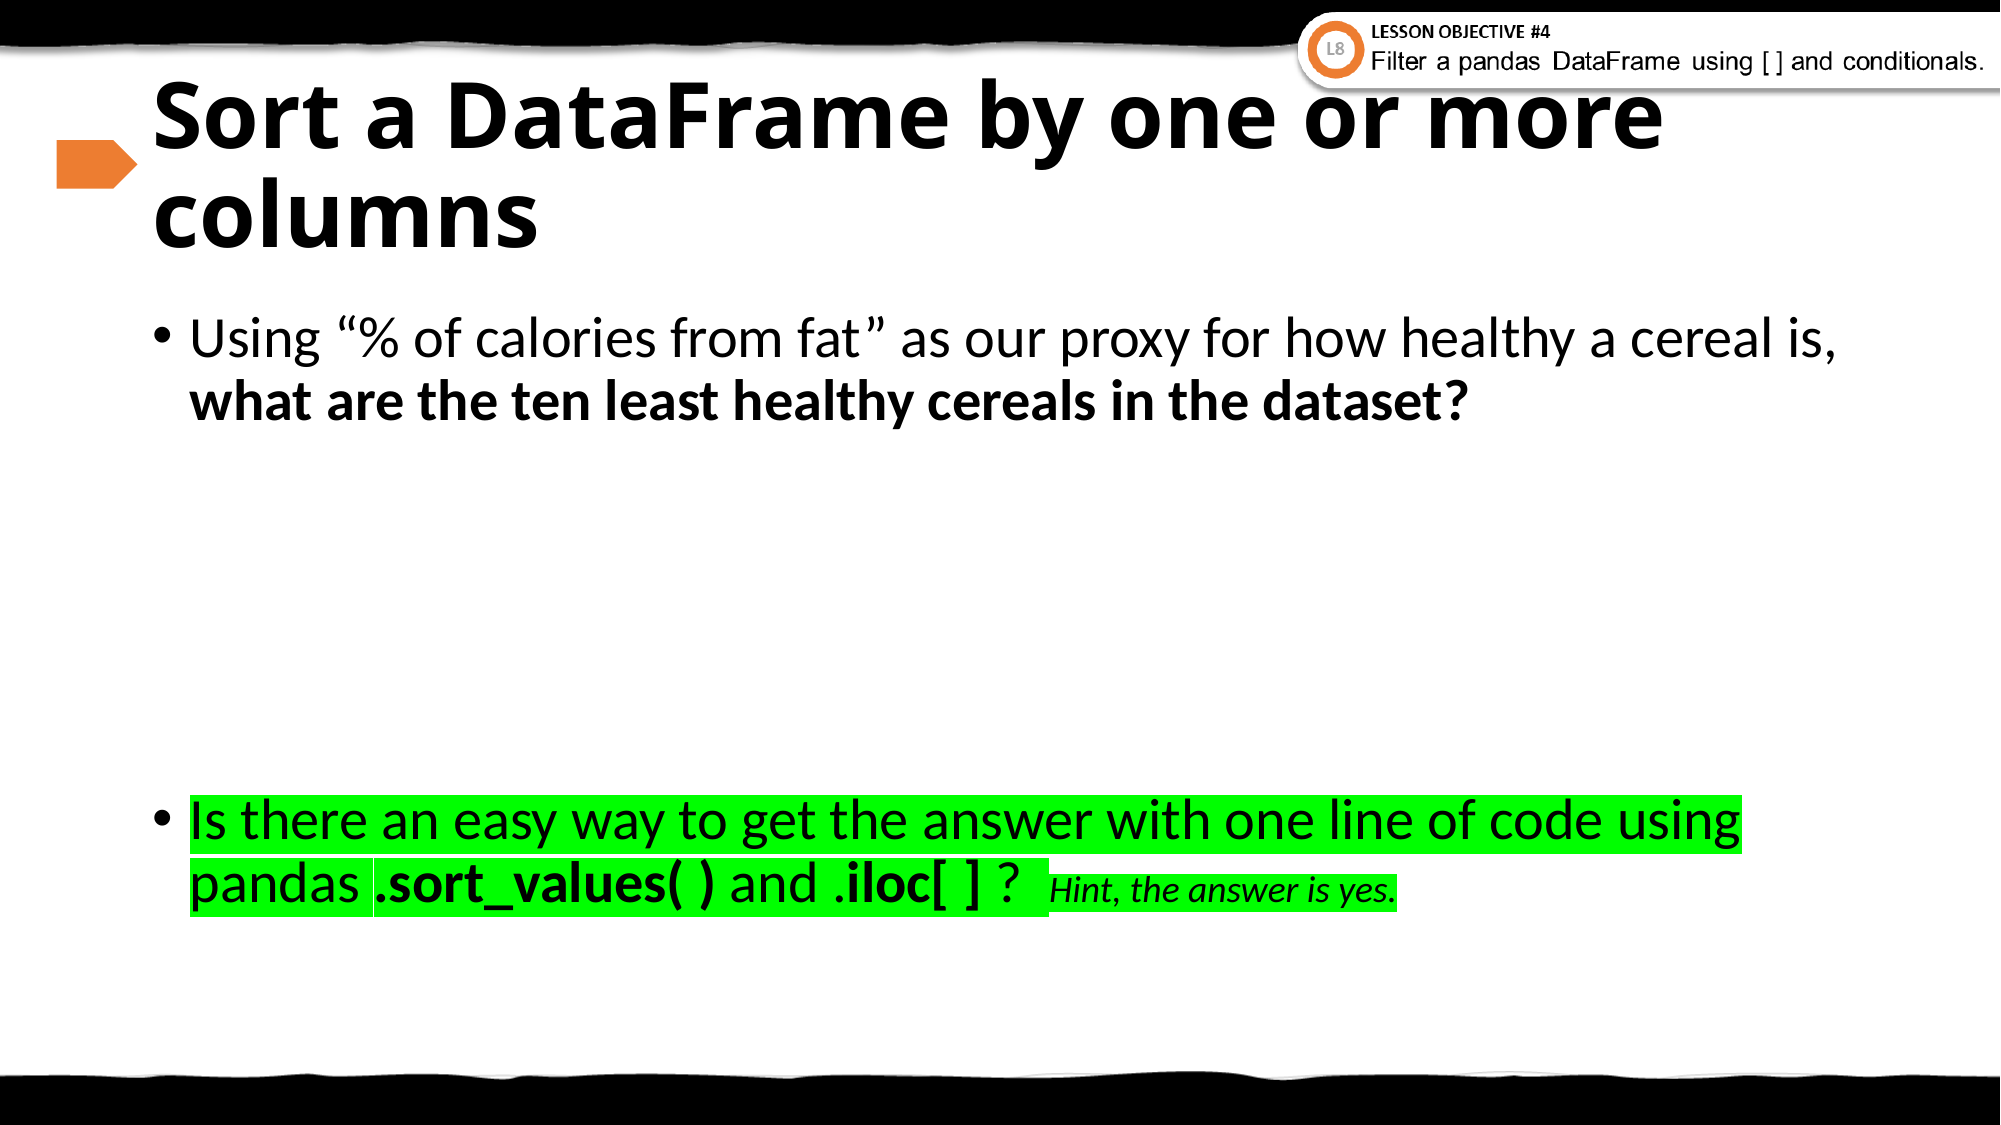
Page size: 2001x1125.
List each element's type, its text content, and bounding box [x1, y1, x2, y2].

picture [0, 0, 2000, 100]
title Sort a DataFrame by one or more columns [137, 59, 1863, 278]
list Using “% of calories from fat” as our proxy for how healthy a cereal is, what are the ten least healthy cereals in the dataset? Is there an easy way to get the answer with one line of code using pandas .sort_values( ) and .iloc[ ] ? Hint, the answer is yes. [137, 299, 1863, 1014]
picture [0, 1068, 2000, 1125]
text_box [55, 138, 140, 190]
